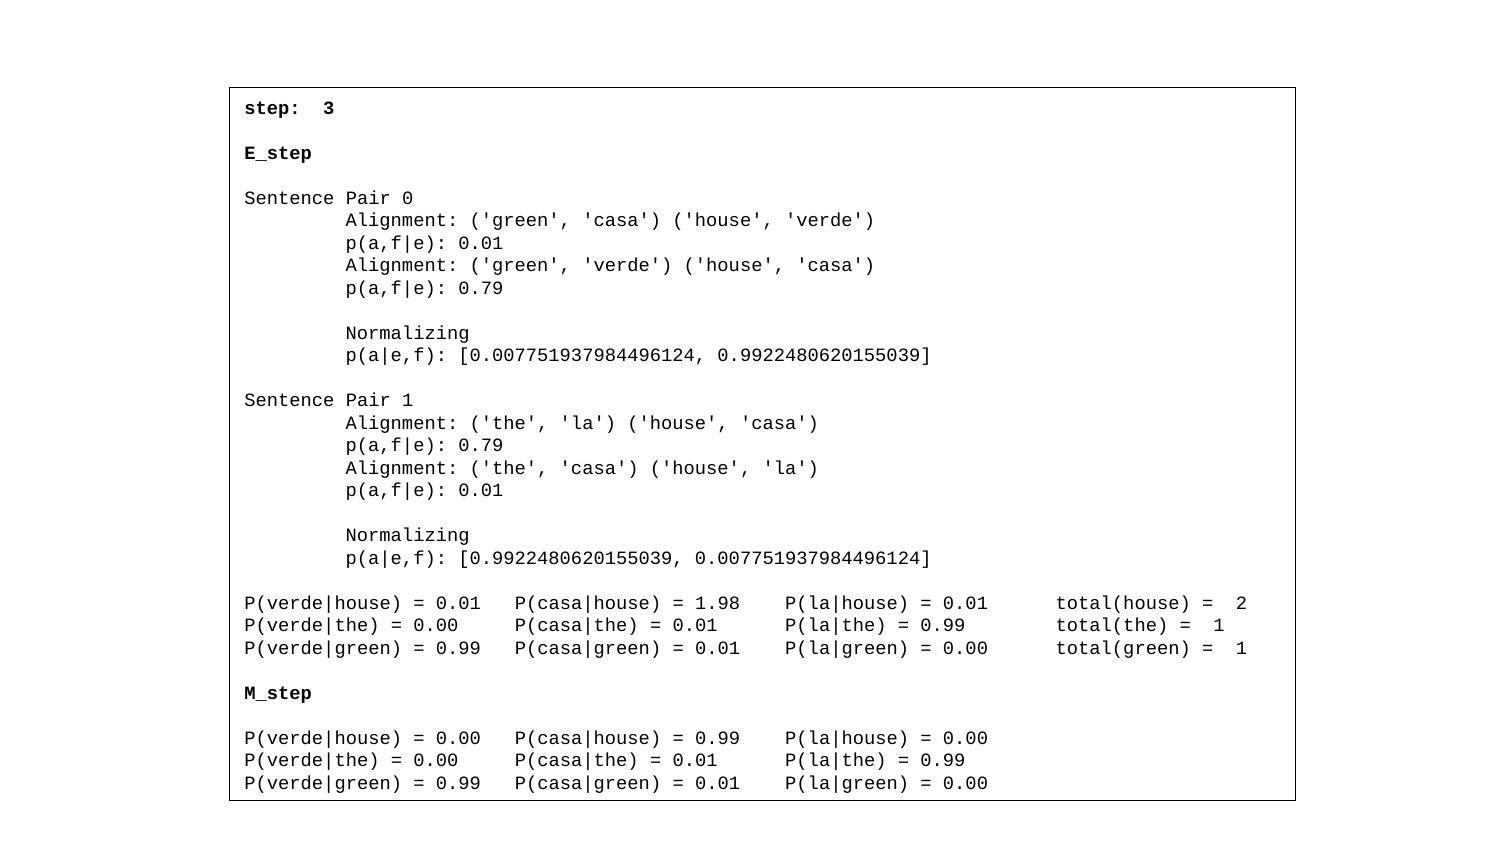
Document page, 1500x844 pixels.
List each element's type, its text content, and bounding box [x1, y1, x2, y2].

text_box step: 3 E_step Sentence Pair 0 Alignment: ('green', 'casa') ('house', 'verde') p(a,f|e): 0.01 Alignment: ('green', 'verde') ('house', 'casa') p(a,f|e): 0.79 Normalizing p(a|e,f): [0.007751937984496124, 0.9922480620155039] Sentence Pair 1 Alignment: ('the', 'la') ('house', 'casa') p(a,f|e): 0.79 Alignment: ('the', 'casa') ('house', 'la') p(a,f|e): 0.01 Normalizing p(a|e,f): [0.9922480620155039, 0.007751937984496124] P(verde|house) = 0.01 P(casa|house) = 1.98 P(la|house) = 0.01 total(house) = 2 P(verde|the) = 0.00 P(casa|the) = 0.01 P(la|the) = 0.99 total(the) = 1 P(verde|green) = 0.99 P(casa|green) = 0.01 P(la|green) = 0.00 total(green) = 1 M_step P(verde|house) = 0.00 P(casa|house) = 0.99 P(la|house) = 0.00 P(verde|the) = 0.00 P(casa|the) = 0.01 P(la|the) = 0.99 P(verde|green) = 0.99 P(casa|green) = 0.01 P(la|green) = 0.00 [229, 87, 1296, 801]
